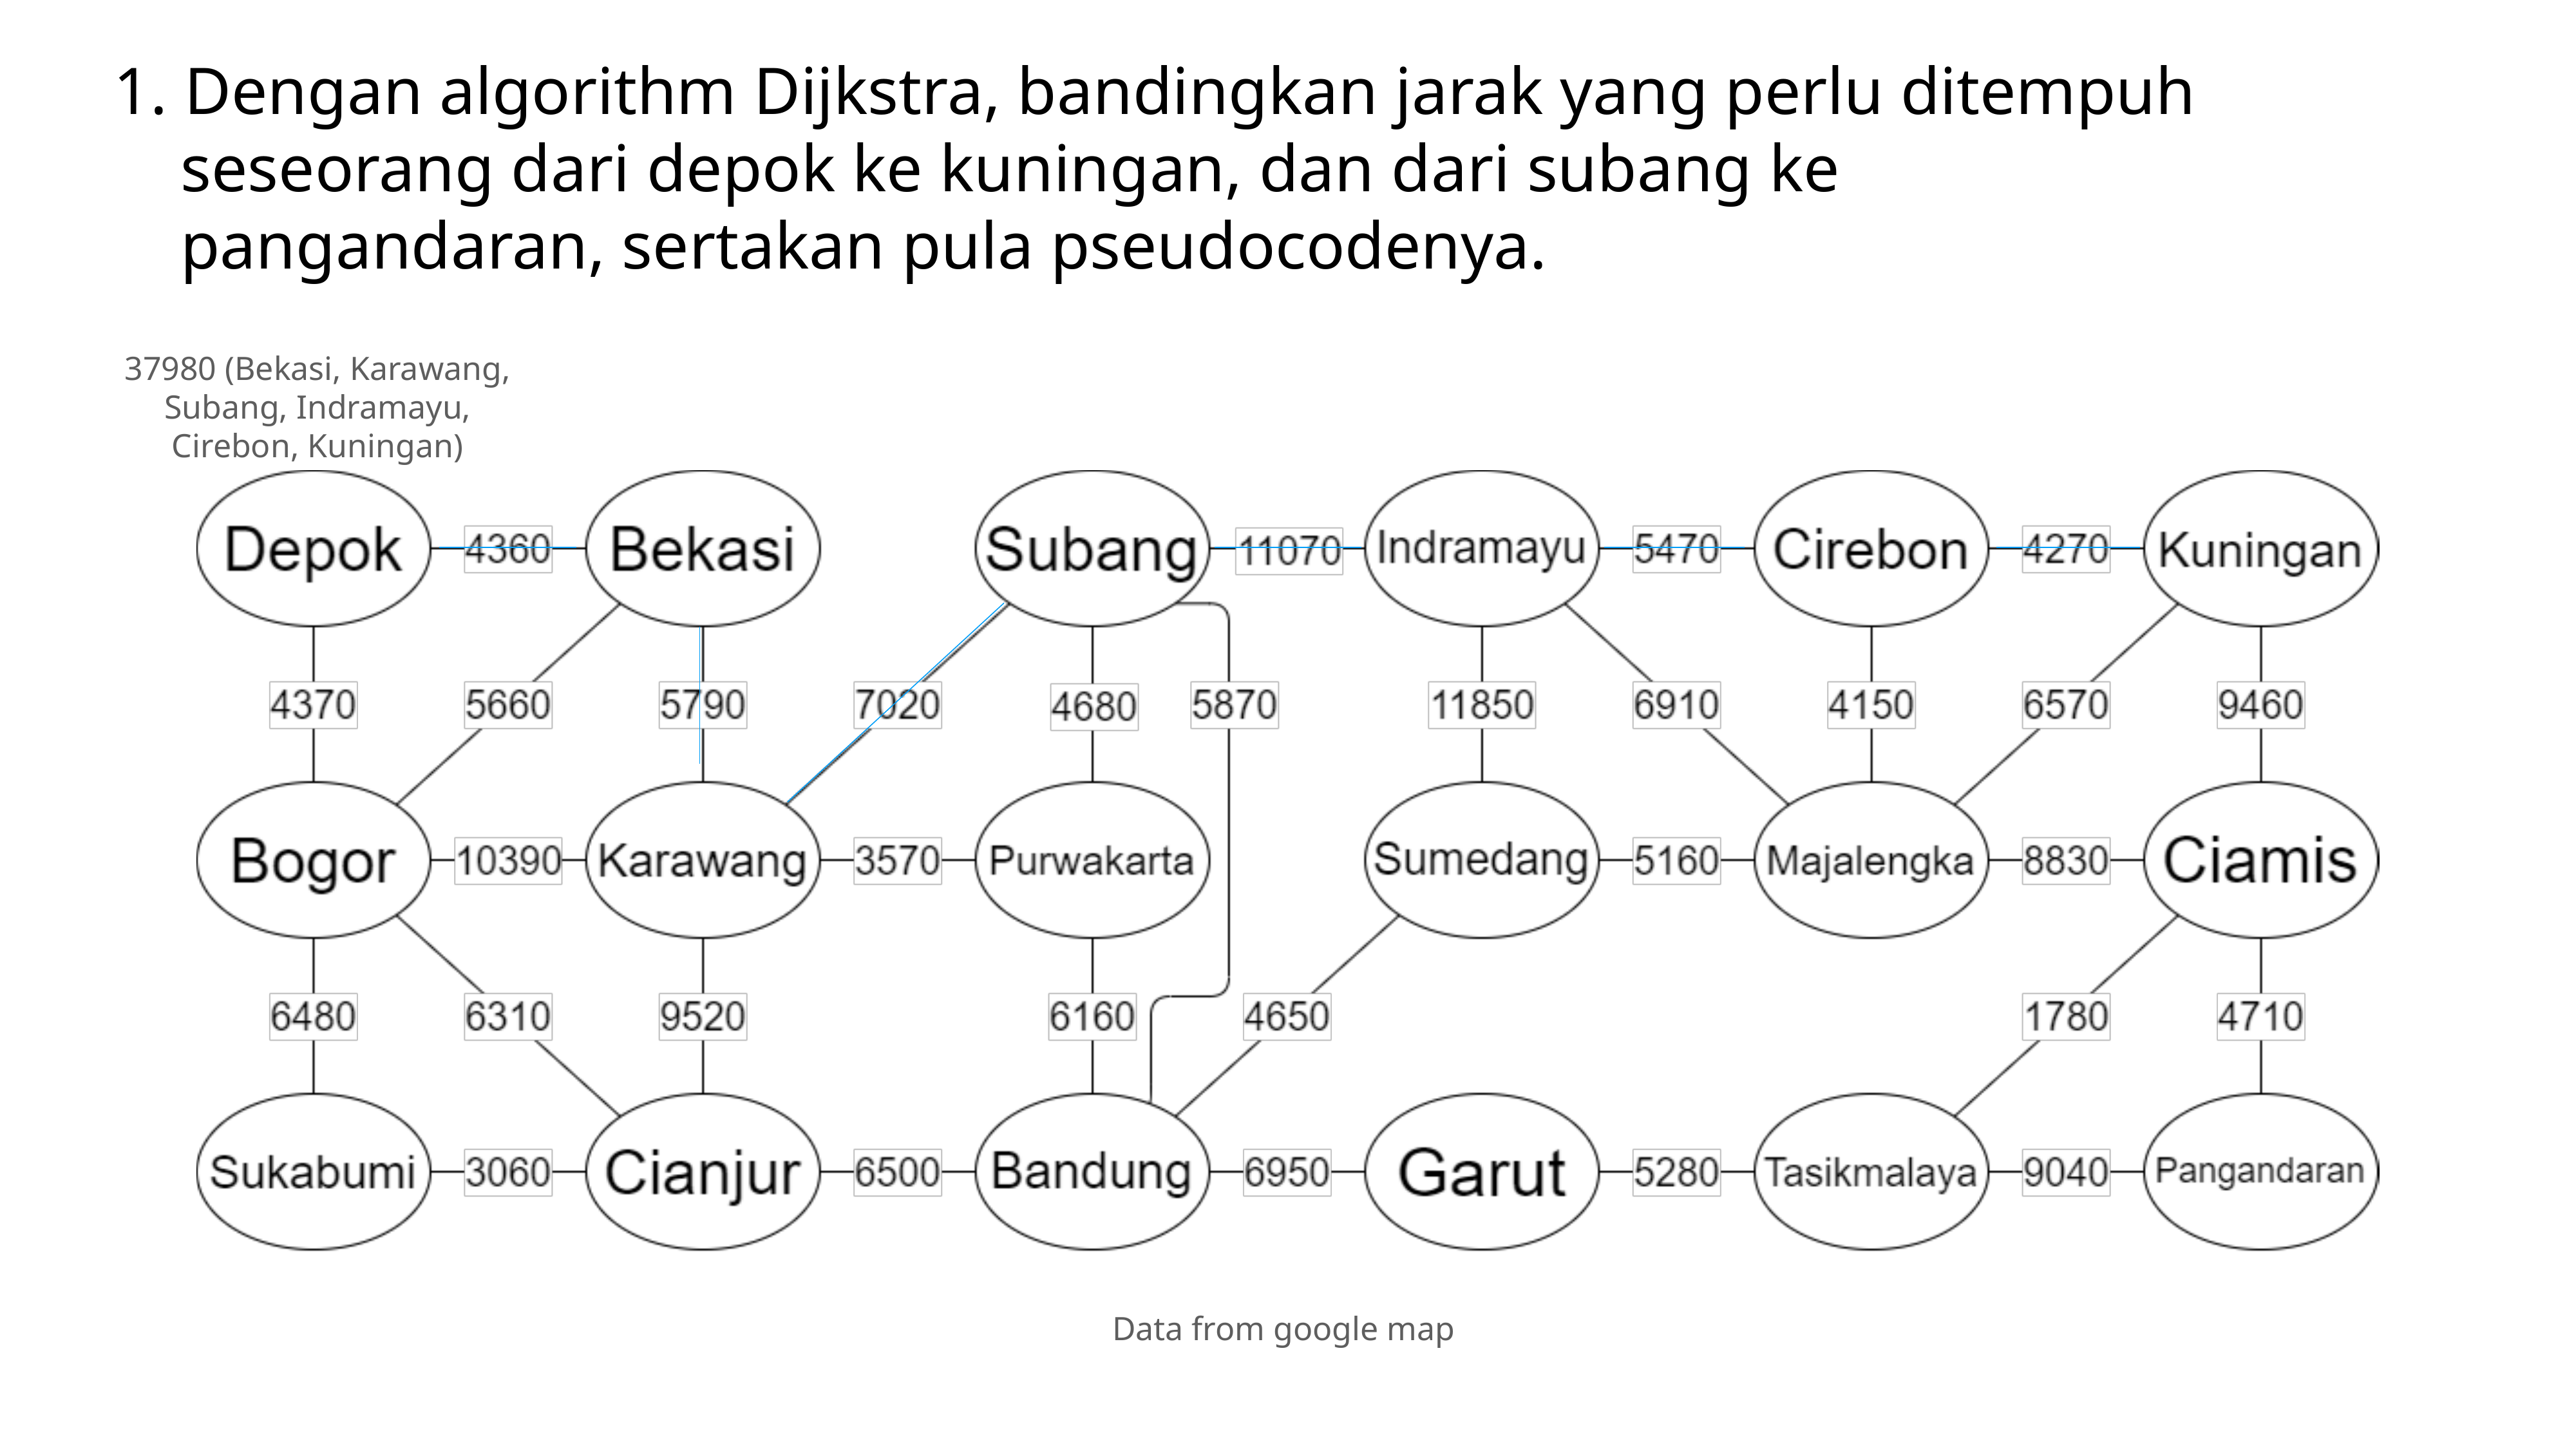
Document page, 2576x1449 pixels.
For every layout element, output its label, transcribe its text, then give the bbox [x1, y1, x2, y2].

picture [196, 469, 2380, 1253]
text_box 37980 (Bekasi, Karawang, Subang, Indramayu, Cirebon, Kuningan) [108, 343, 527, 470]
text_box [787, 603, 1005, 802]
text_box 1. Dengan algorithm Dijkstra, bandingkan jarak yang perlu ditempuh seseorang dari depok ke kuningan, dan dari subang ke pangandaran, sertakan pula pseudocodenya. [108, 44, 2316, 287]
text_box Data from google map [1042, 1303, 1534, 1352]
